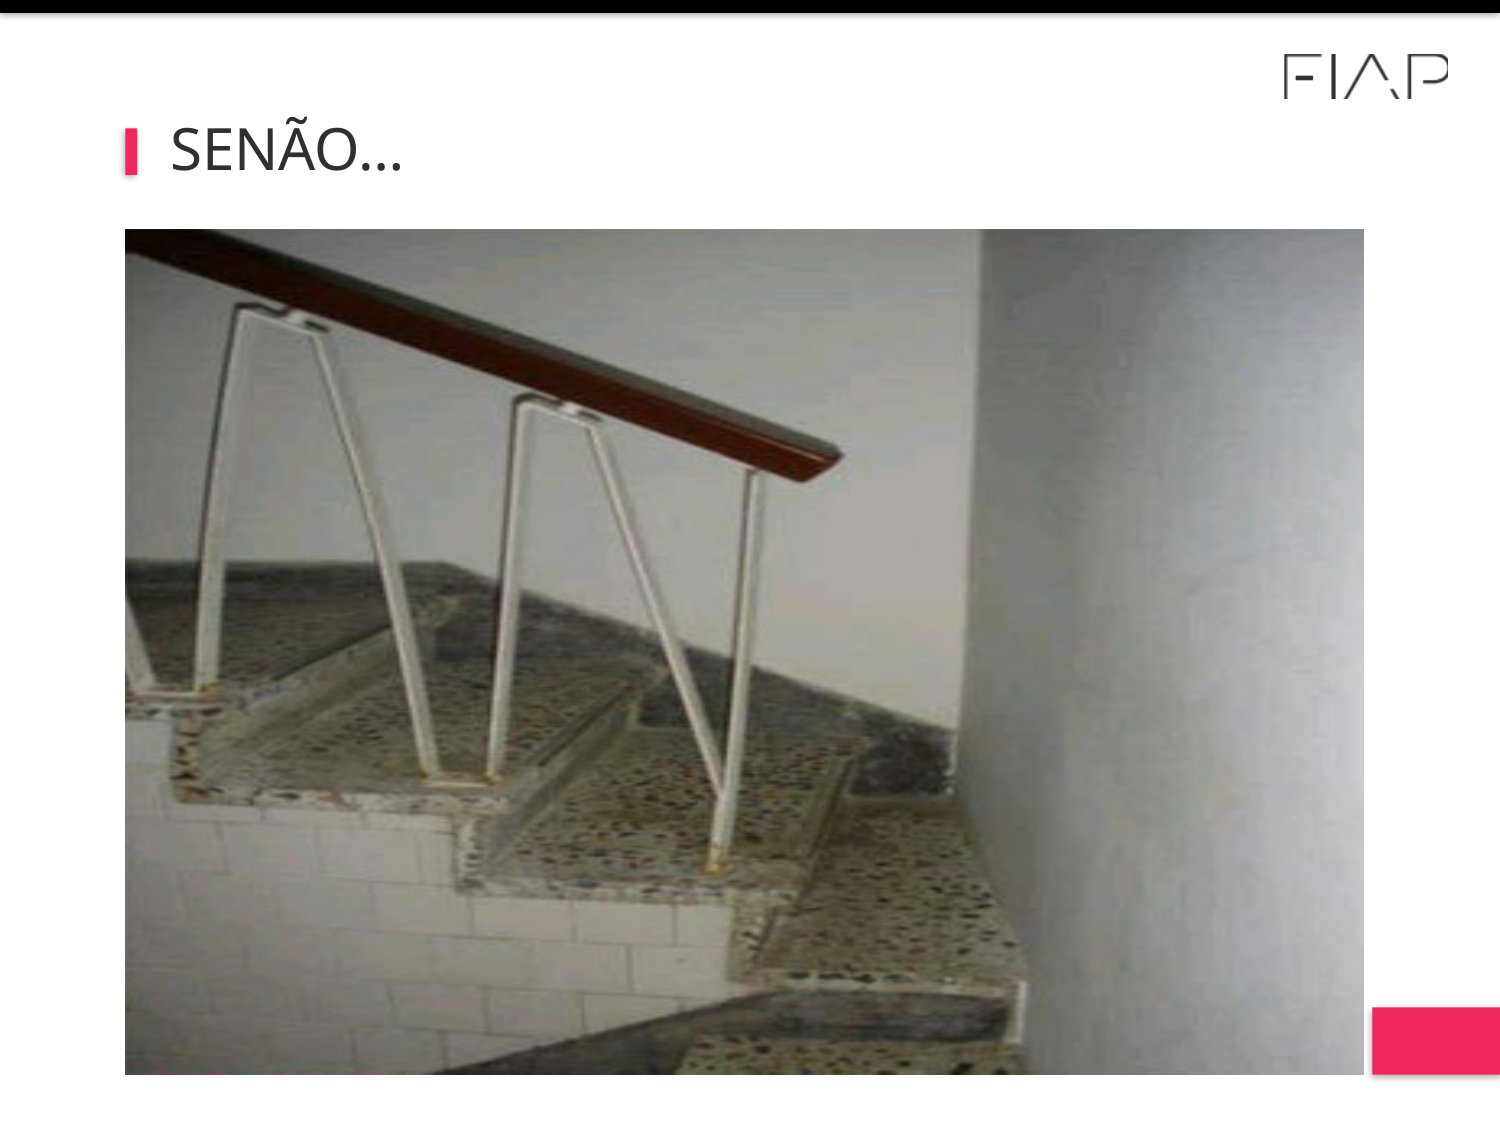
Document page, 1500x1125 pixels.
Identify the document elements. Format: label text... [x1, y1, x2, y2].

text_box SENÃO… [155, 112, 1364, 191]
picture [125, 229, 1364, 1075]
text_box [0, 0, 1500, 14]
picture [1283, 53, 1449, 99]
text_box [125, 128, 138, 176]
text_box [1372, 1007, 1500, 1075]
